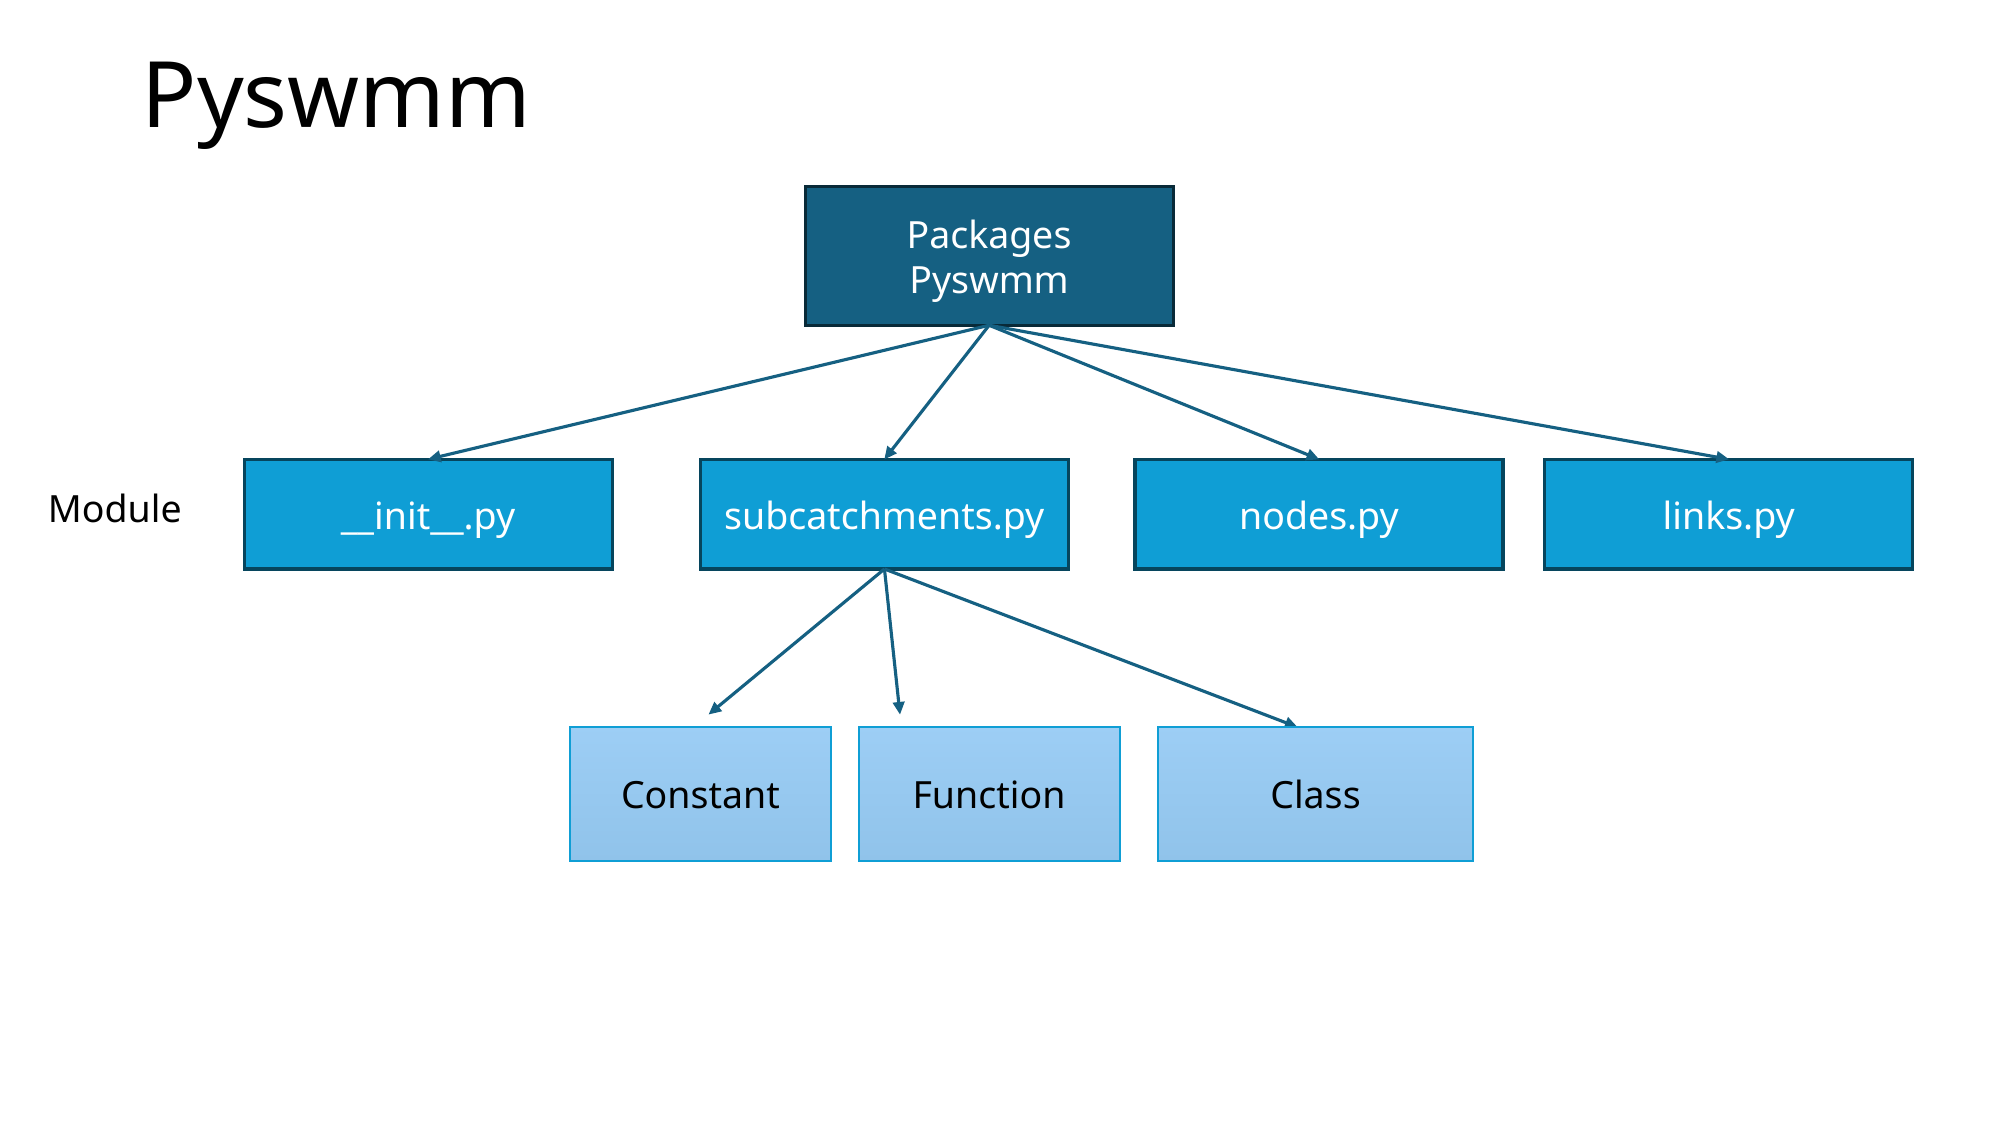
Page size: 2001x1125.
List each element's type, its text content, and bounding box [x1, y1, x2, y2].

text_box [883, 568, 1298, 728]
text_box Constant [569, 726, 832, 862]
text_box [988, 324, 1730, 460]
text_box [708, 568, 883, 715]
text_box Function [858, 726, 1121, 862]
title Pyswmm [126, 0, 1852, 207]
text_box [883, 324, 988, 460]
text_box nodes.py [1133, 460, 1505, 571]
text_box Packages Pyswmm [804, 185, 1175, 324]
text_box Module [33, 477, 221, 537]
text_box subcatchments.py [699, 460, 1070, 571]
text_box __init__.py [243, 458, 614, 571]
text_box links.py [1543, 458, 1914, 571]
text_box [427, 324, 883, 460]
text_box Class [1157, 726, 1474, 862]
